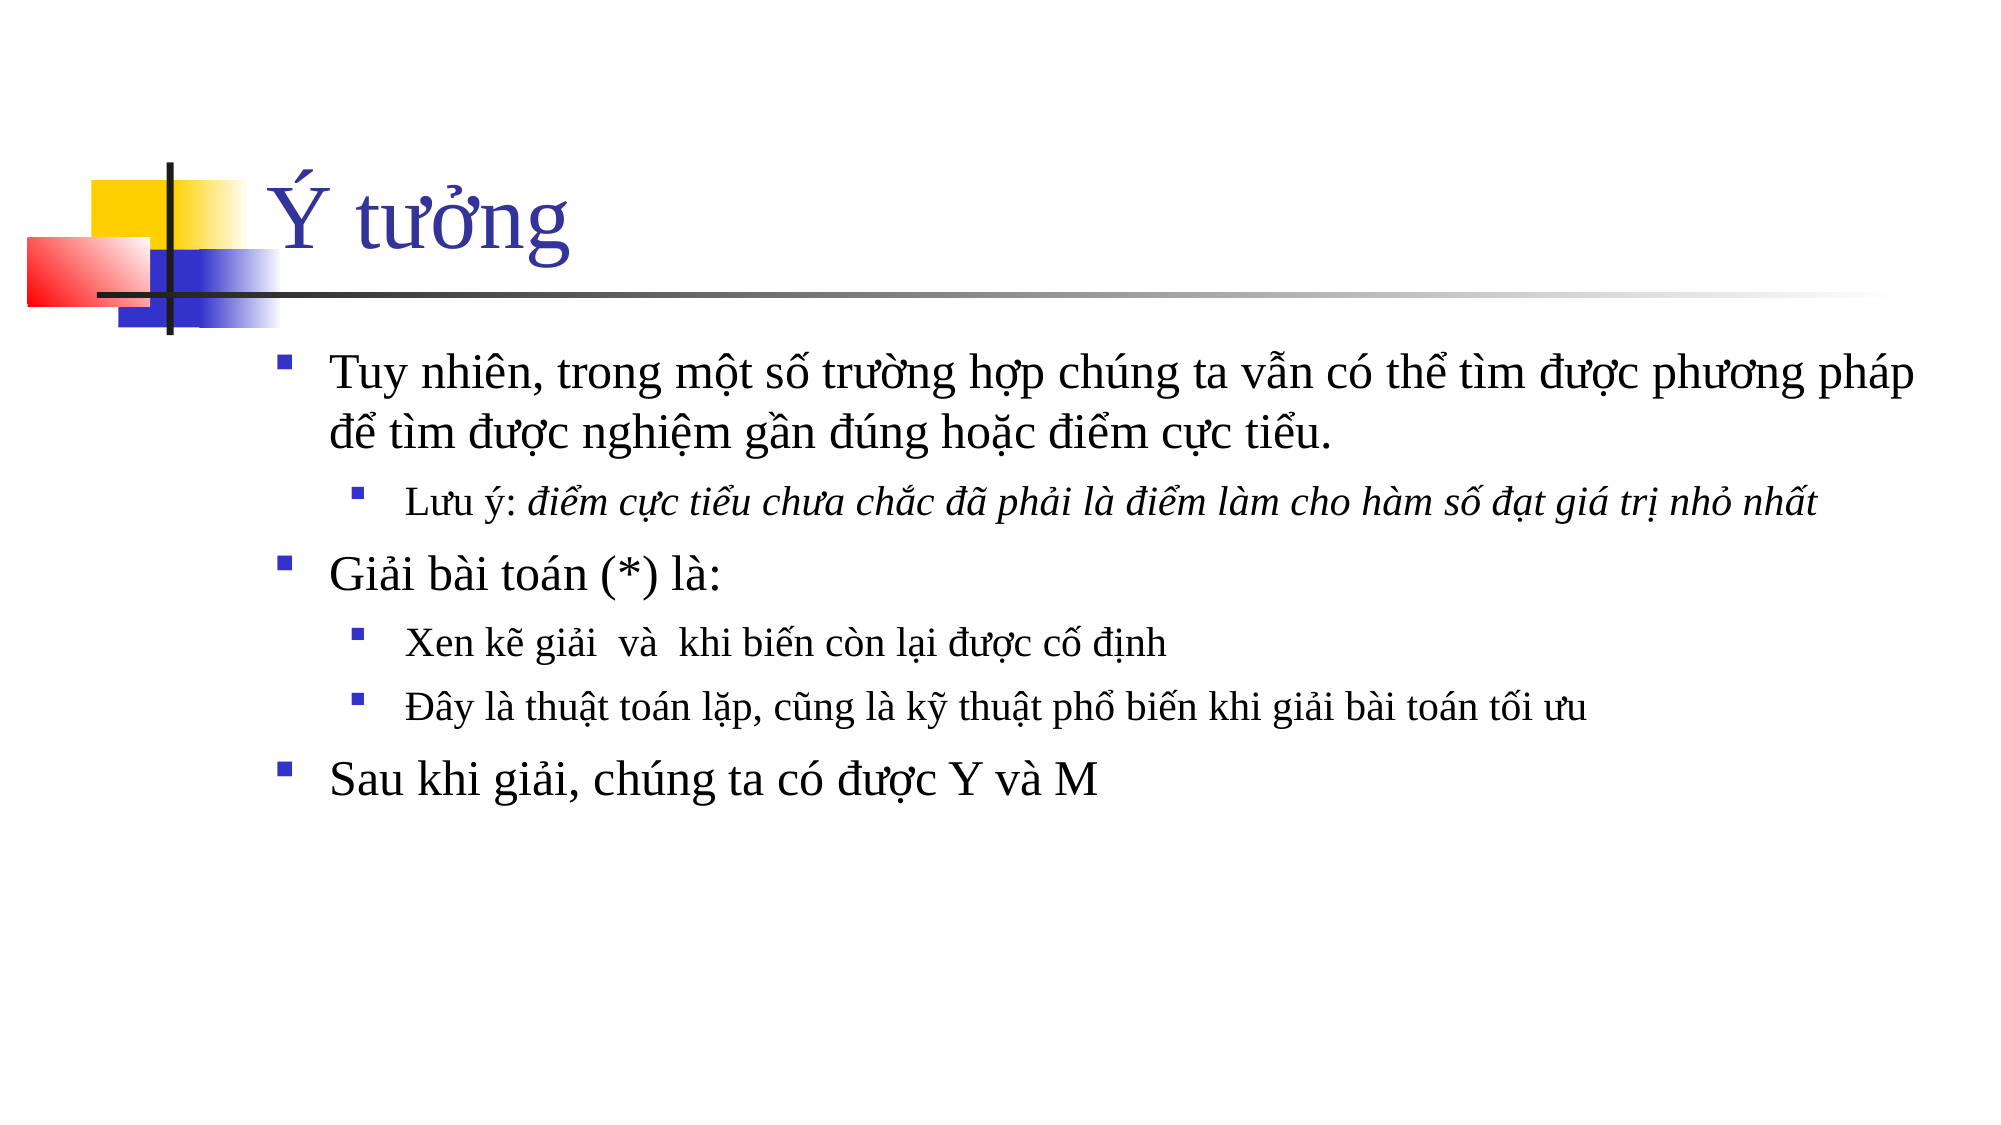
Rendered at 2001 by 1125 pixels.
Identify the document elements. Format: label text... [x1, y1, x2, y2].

title Ý tưởng [251, 34, 1956, 275]
